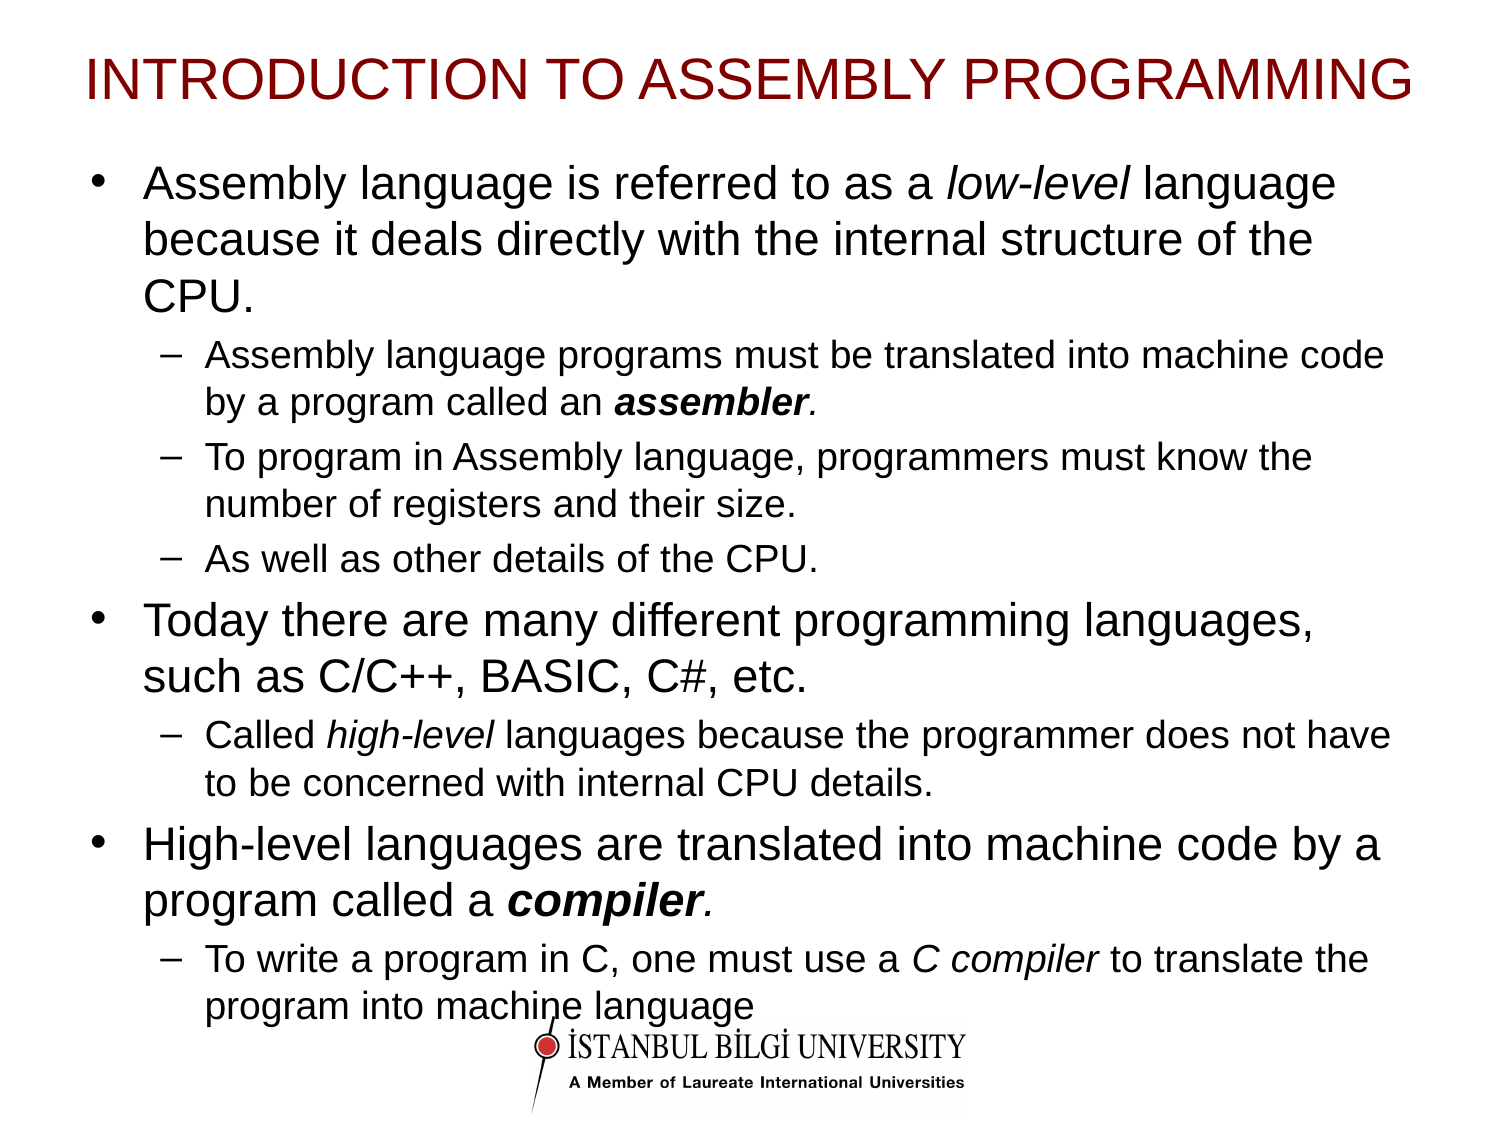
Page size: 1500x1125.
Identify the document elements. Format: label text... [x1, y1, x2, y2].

list Assembly language is referred to as a low-level language because it deals directly with the internal structure of the CPU. Assembly language programs must be translated into machine code by a program called an assembler. To program in Assembly language, programmers must know the number of registers and their size. As well as other details of the CPU. Today there are many different programming languages, such as C/C++, BASIC, C#, etc. Called high-level languages because the programmer does not have to be concerned with internal CPU details. High-level languages are translated into machine code by a program called a compiler. To write a program in C, one must use a C compiler to translate the program into machine language [75, 171, 1425, 1037]
title INTRODUCTION TO ASSEMBLY PROGRAMMING [0, 0, 1500, 171]
picture [531, 1037, 966, 1116]
